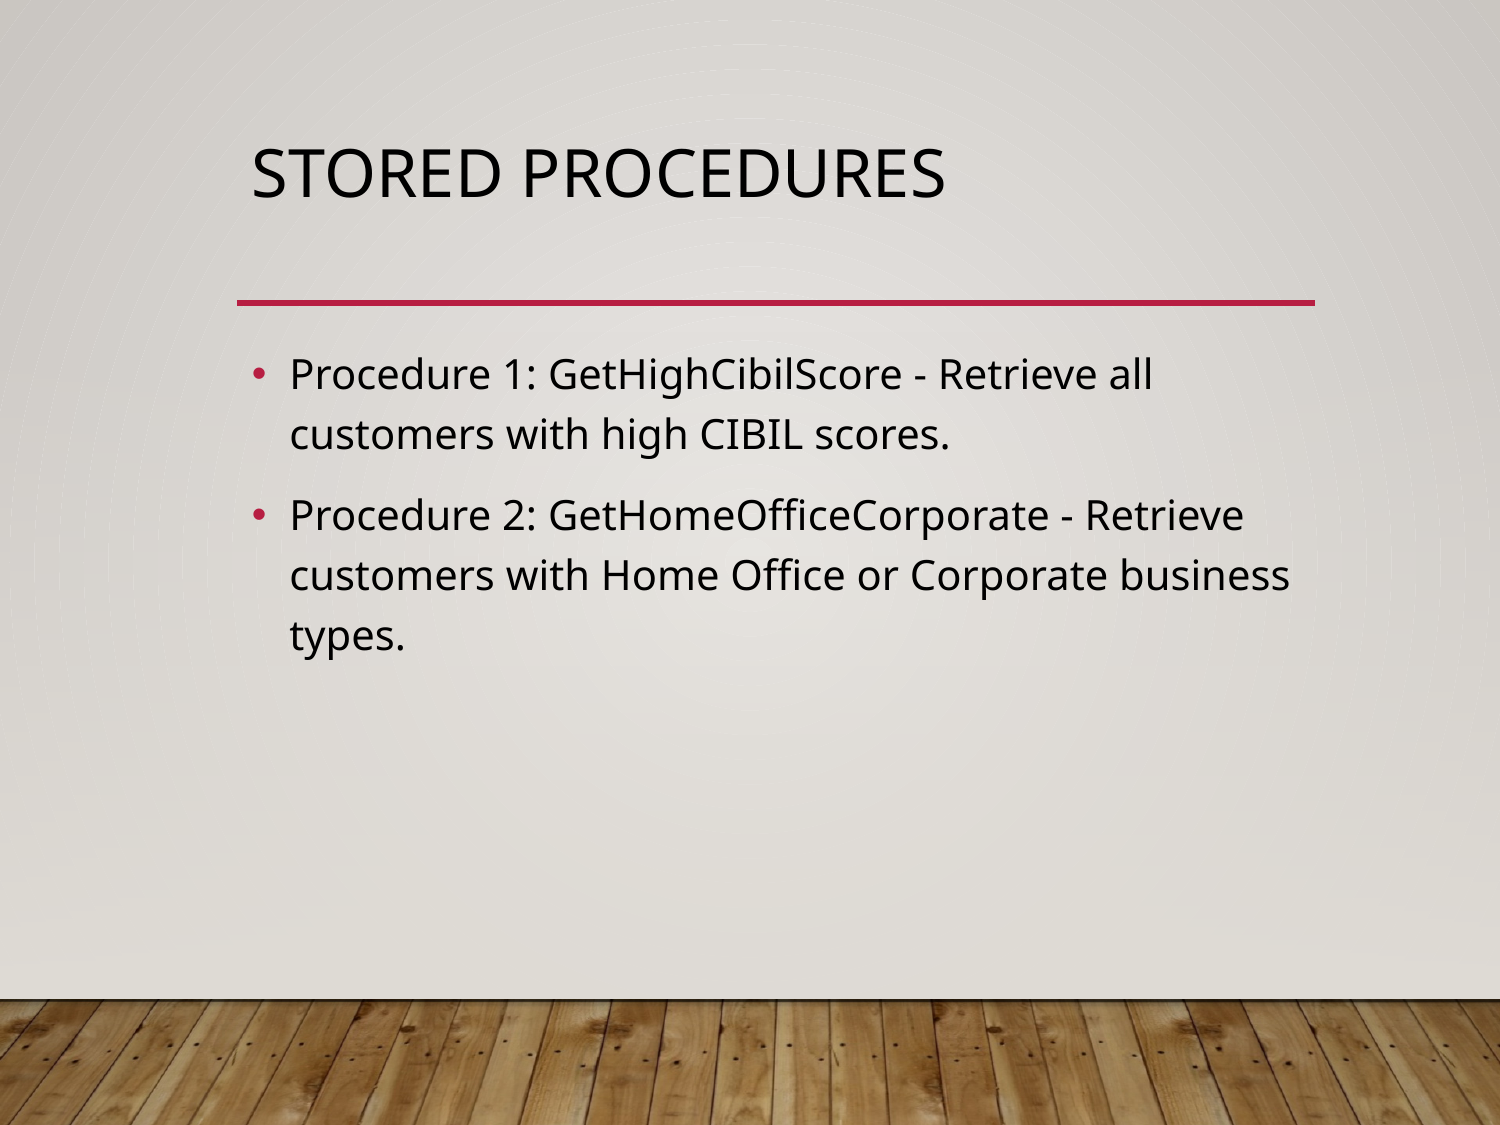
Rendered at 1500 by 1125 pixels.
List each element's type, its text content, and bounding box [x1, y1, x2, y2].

title Stored Procedures [236, 131, 1315, 305]
list Procedure 1: GetHighCibilScore - Retrieve all customers with high CIBIL scores. Procedure 2: GetHomeOfficeCorporate - Retrieve customers with Home Office or Corporate business types. [236, 330, 1315, 897]
picture [0, 999, 1500, 1125]
